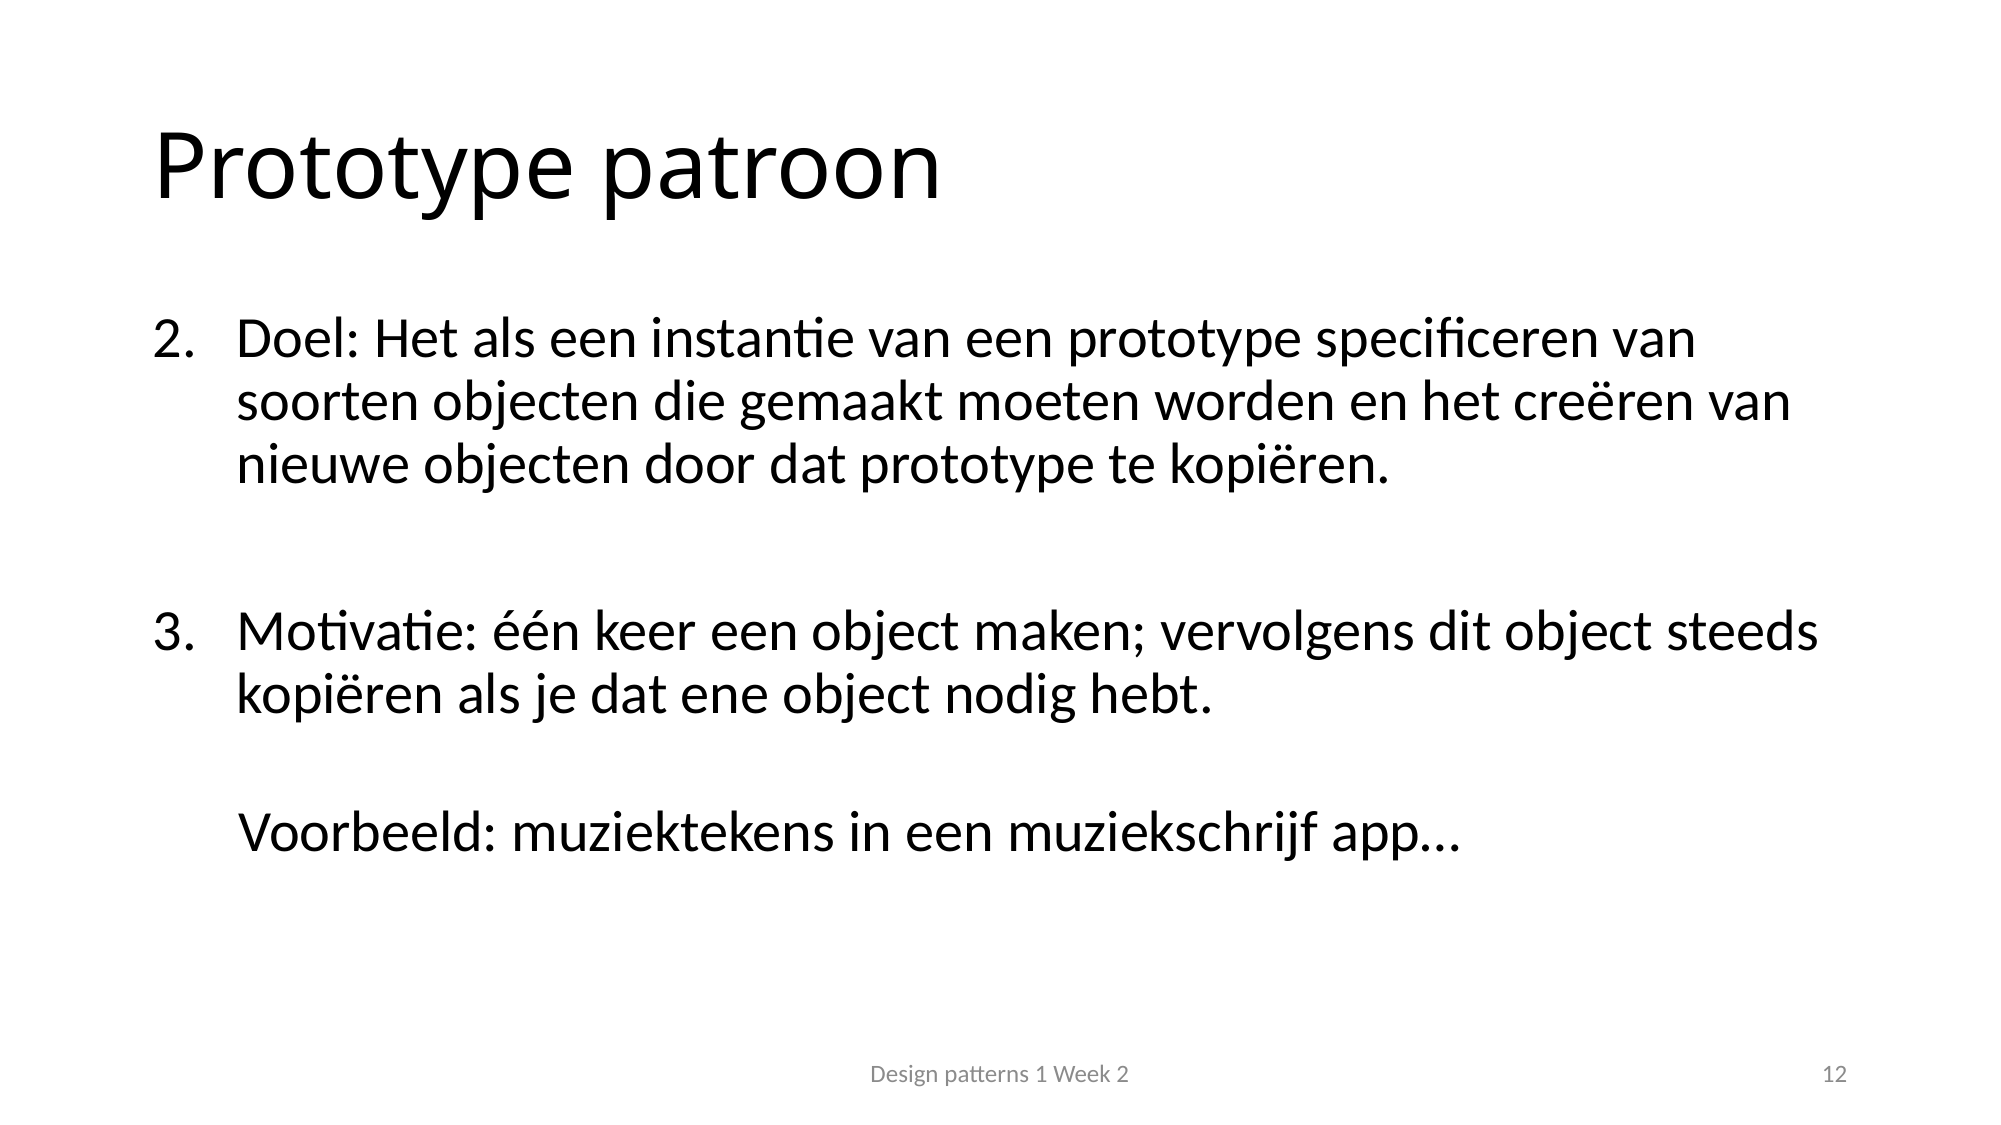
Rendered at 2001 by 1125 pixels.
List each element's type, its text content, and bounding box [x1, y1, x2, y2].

slide_number 12 [1412, 1042, 1863, 1103]
list Doel: Het als een instantie van een prototype specificeren van soorten objecten die gemaakt moeten worden en het creëren van nieuwe objecten door dat prototype te kopiëren. Motivatie: één keer een object maken; vervolgens dit object steeds kopiëren als je dat ene object nodig hebt. Voorbeeld: muziektekens in een muziekschrijf app… [137, 299, 1863, 1014]
footer Design patterns 1 Week 2 [662, 1042, 1338, 1103]
title Prototype patroon [137, 59, 1863, 278]
